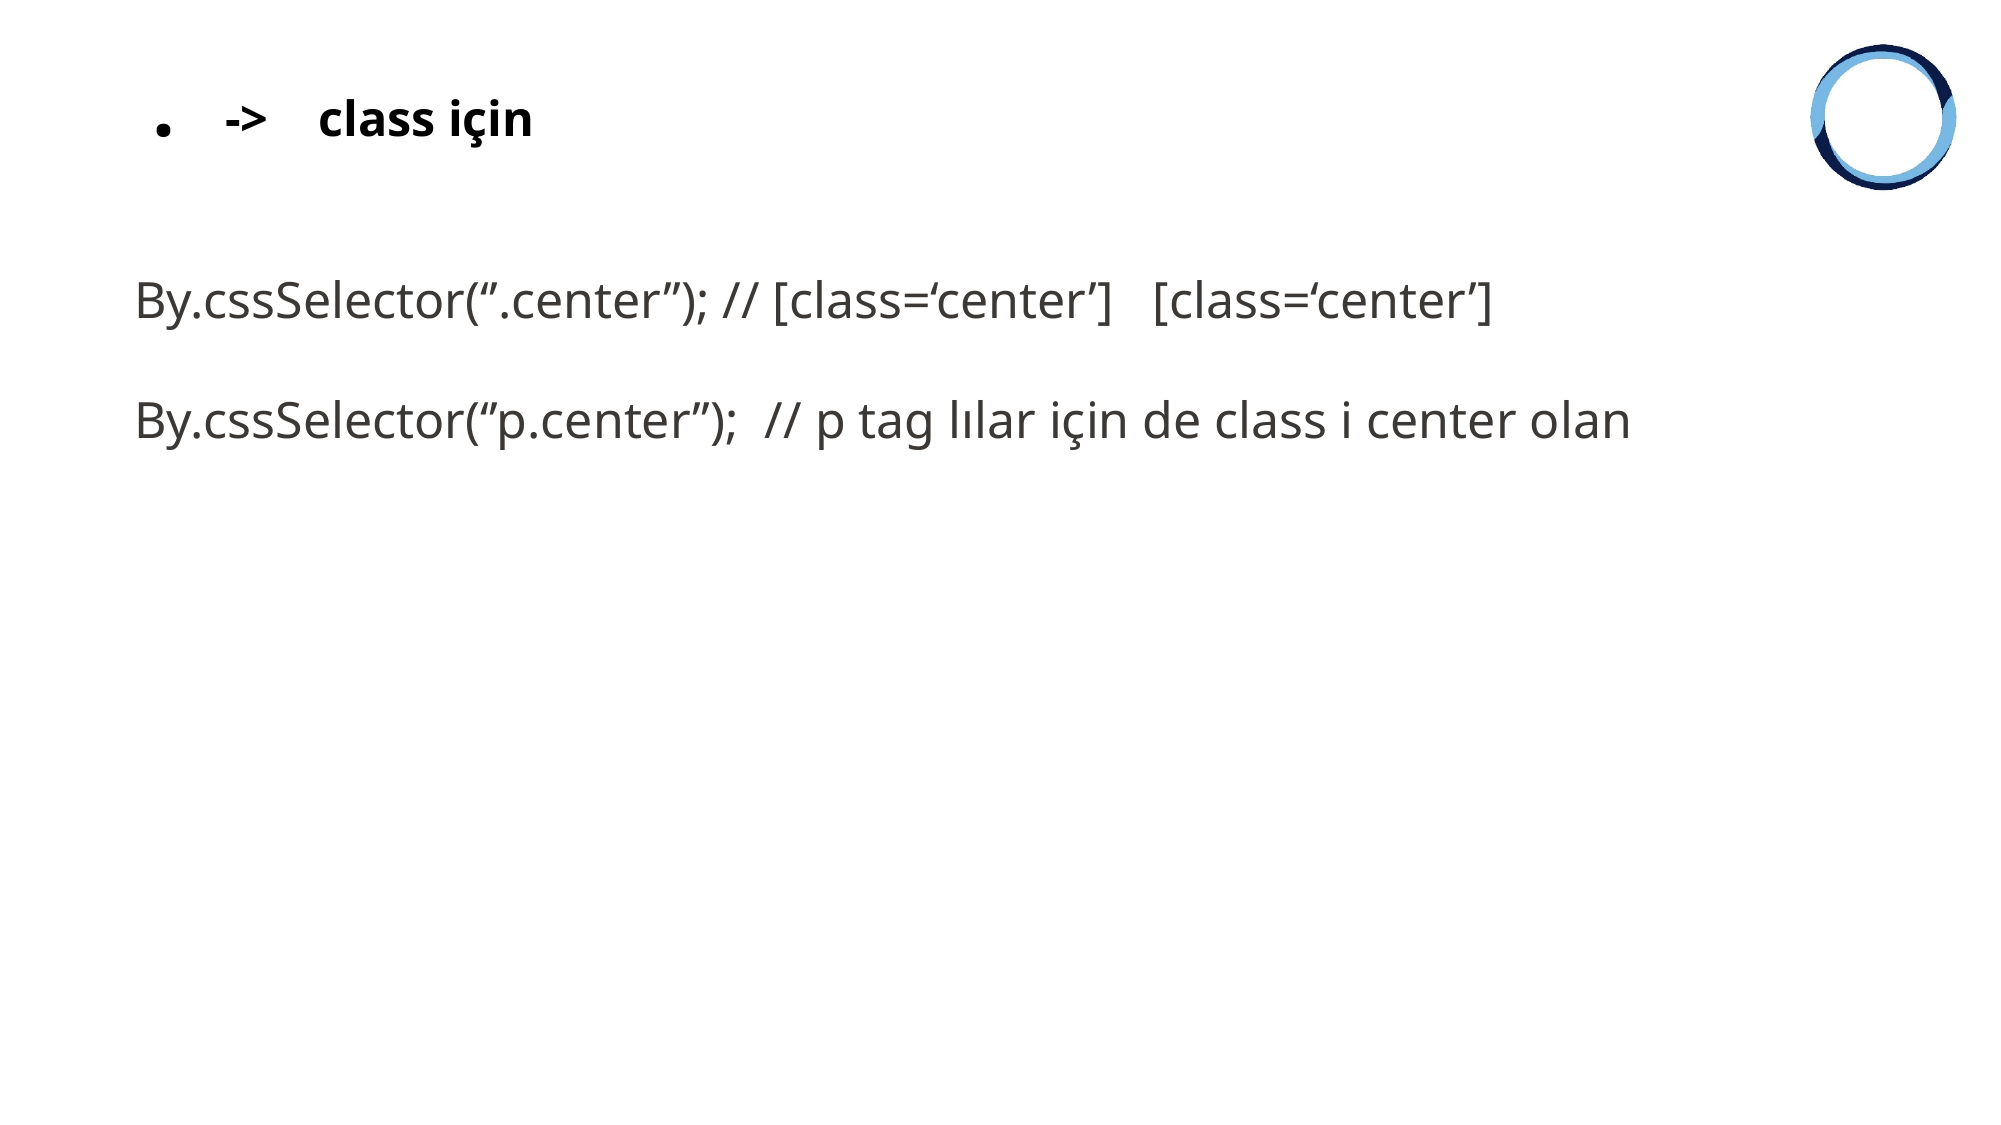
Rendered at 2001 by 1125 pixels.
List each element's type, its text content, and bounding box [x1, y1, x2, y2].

title . -> class için [137, 59, 1799, 162]
text_box By.cssSelector(‘’.center’’); // [class=‘center’] [class=‘center’] By.cssSelector(‘’p.center’’); // p tag lılar için de class i center olan [119, 260, 1648, 456]
picture [1799, 33, 1967, 201]
